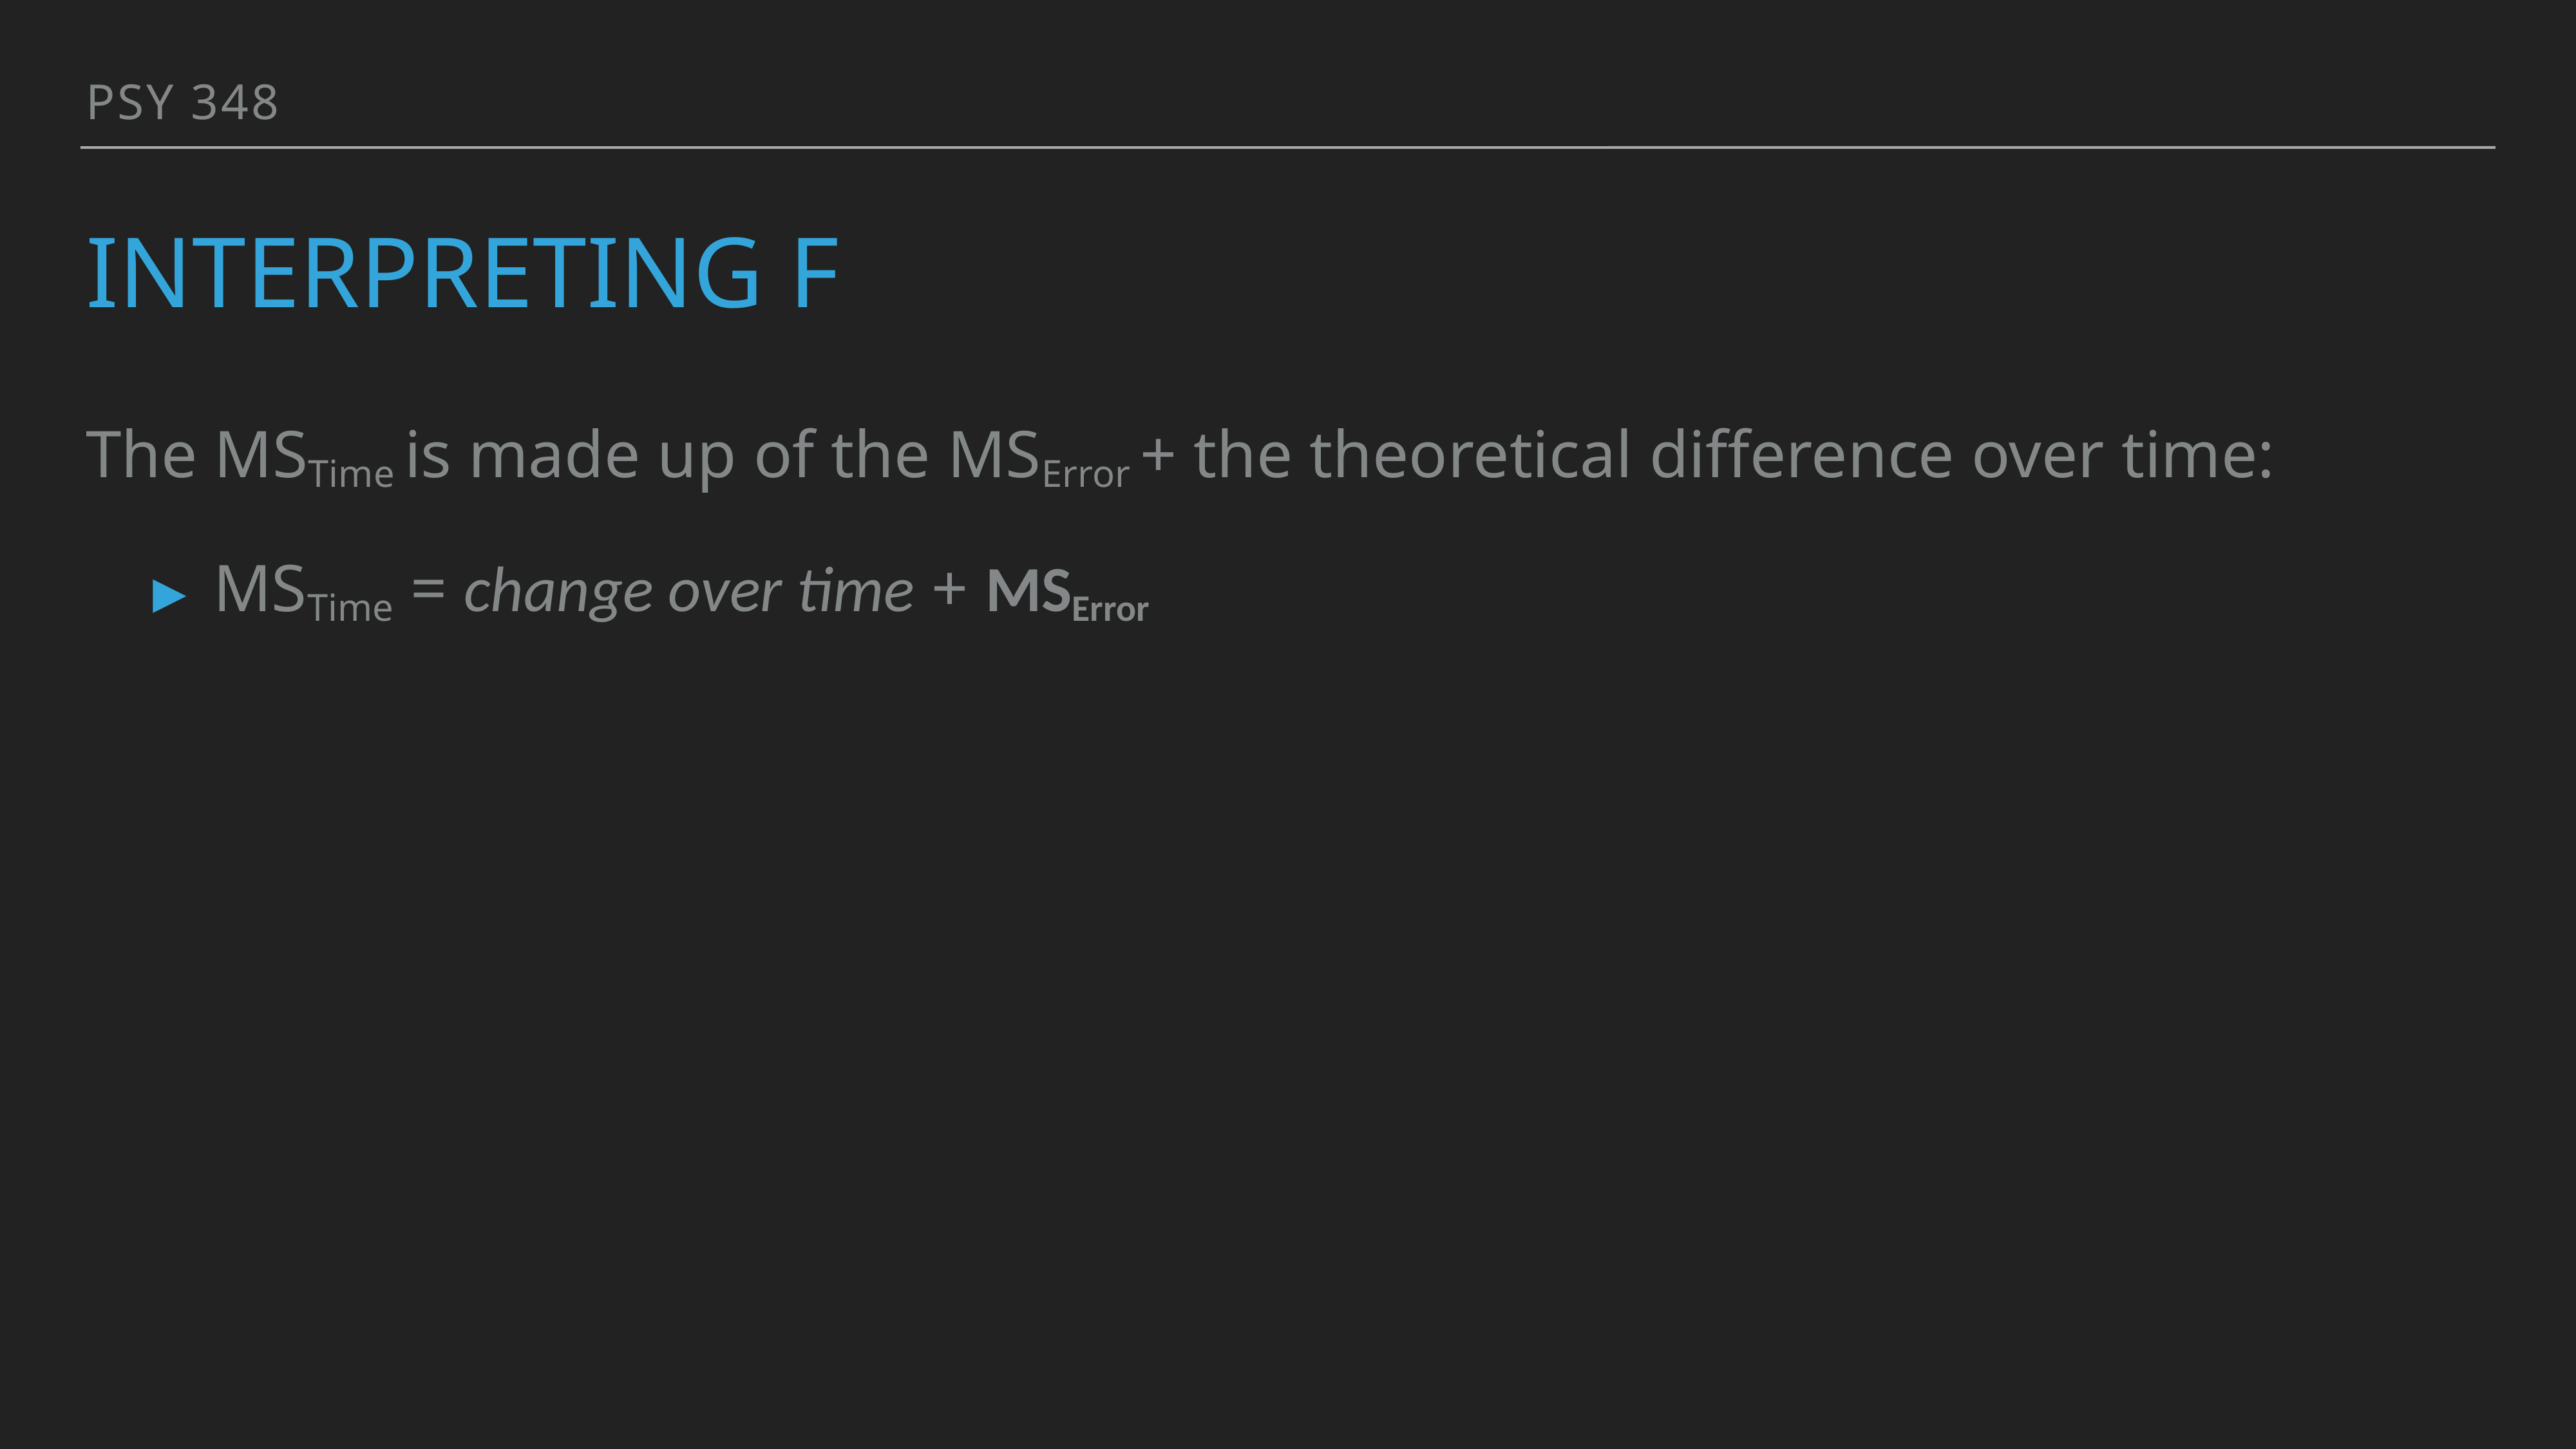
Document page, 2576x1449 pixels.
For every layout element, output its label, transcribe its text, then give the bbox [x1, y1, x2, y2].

list PSY 348 [80, 66, 2295, 135]
title Interpreting f [80, 227, 2496, 336]
list The MSTime is made up of the MSError + the theoretical difference over time: MSTime = change over time + MSError [80, 407, 2496, 1316]
